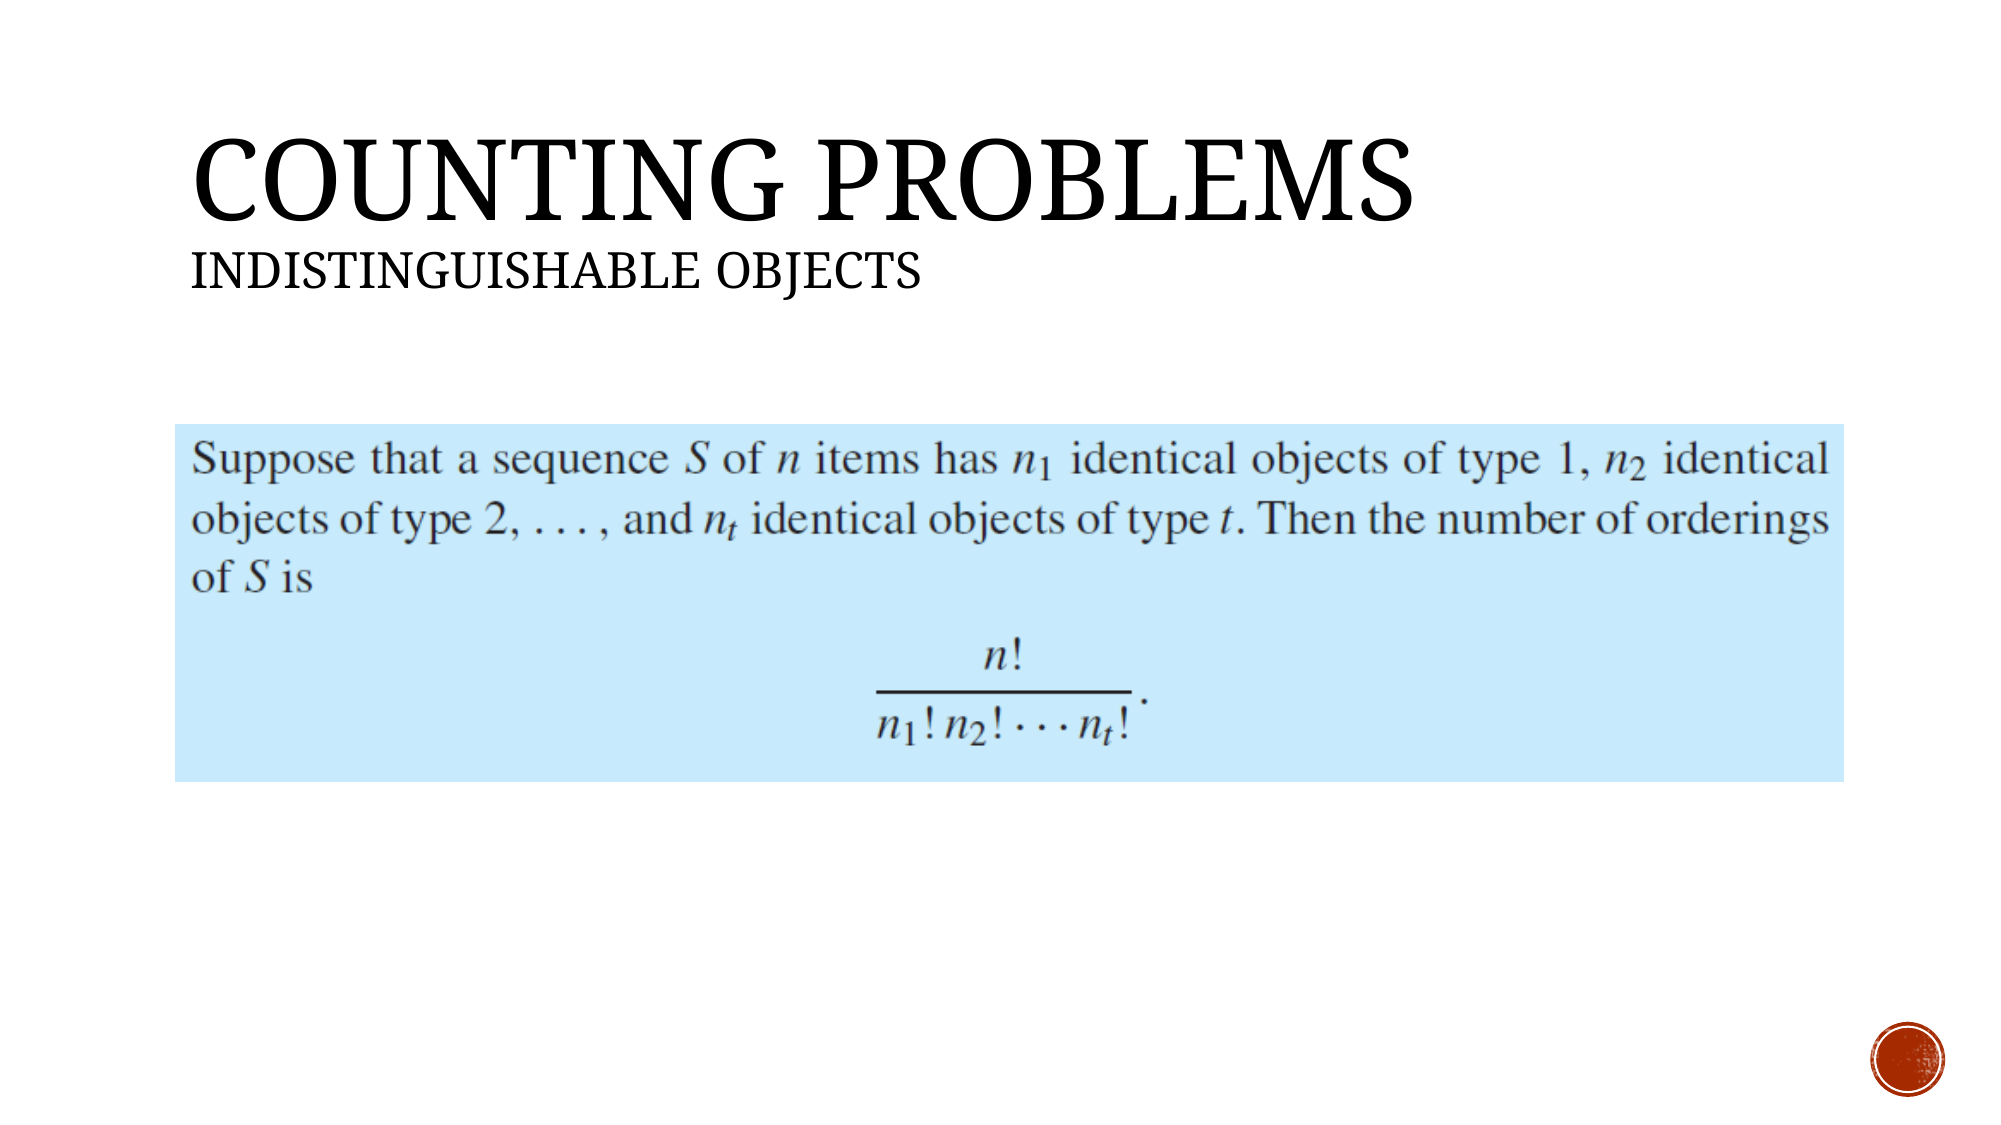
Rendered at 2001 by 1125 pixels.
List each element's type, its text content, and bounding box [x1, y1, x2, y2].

picture [175, 425, 1843, 782]
title Counting Problems Indistinguishable OBJECTS [175, 79, 1826, 344]
